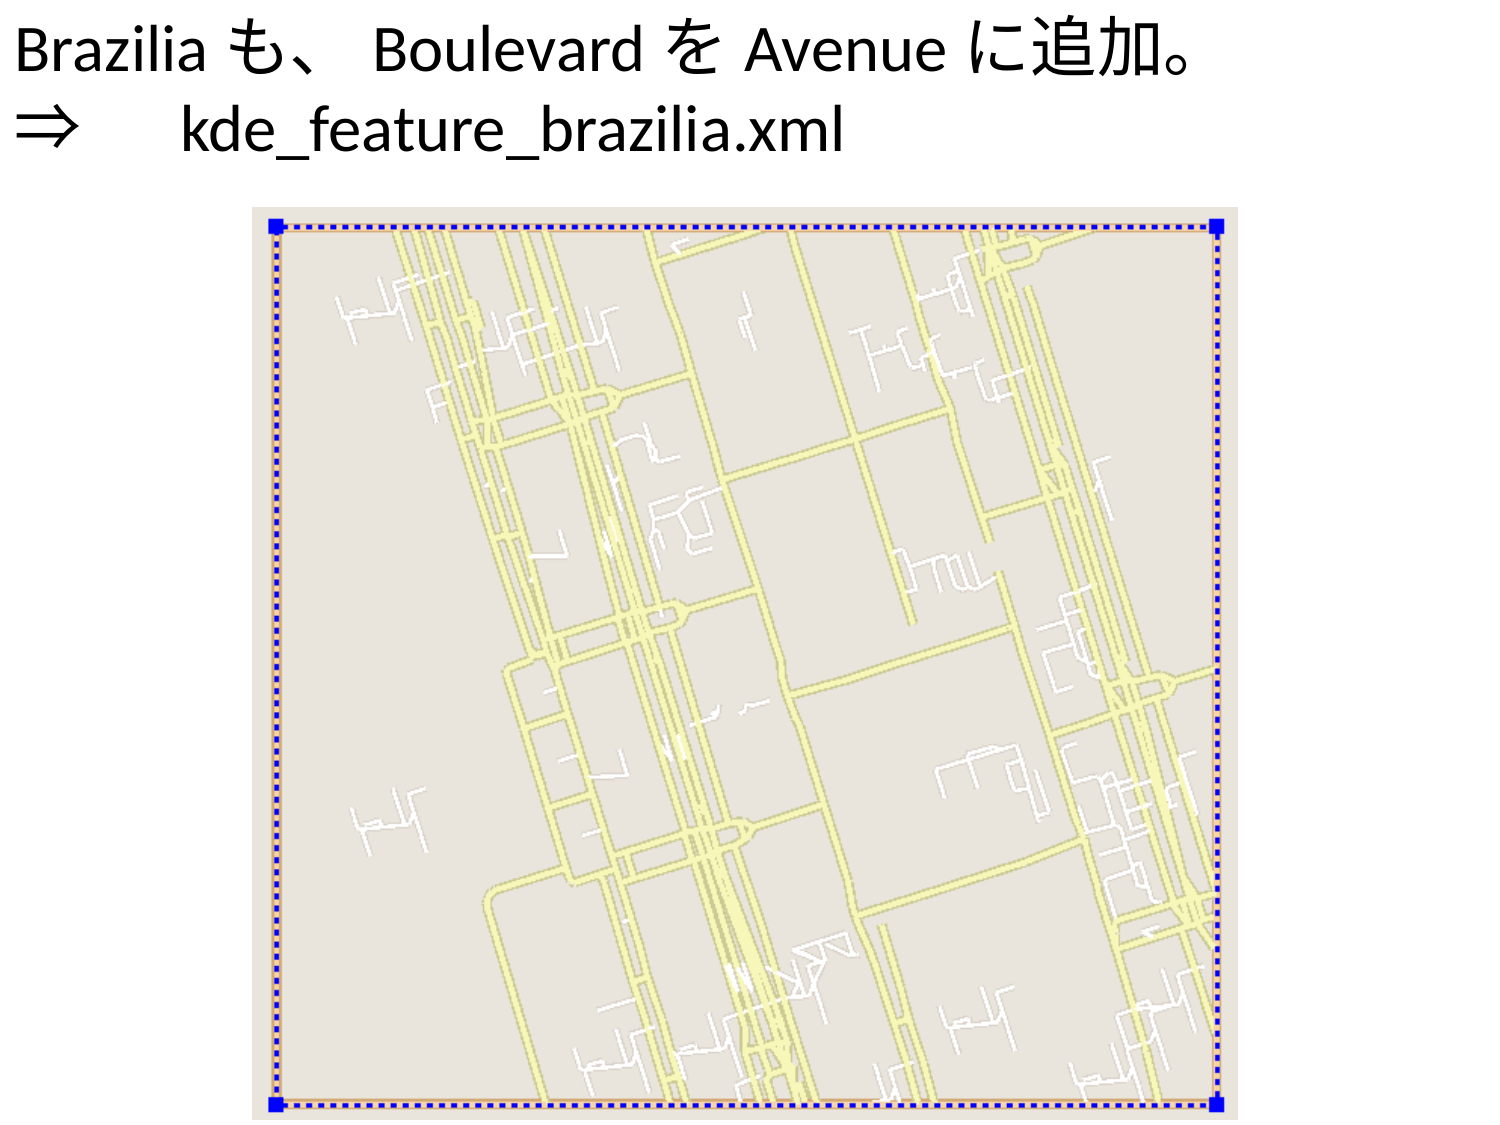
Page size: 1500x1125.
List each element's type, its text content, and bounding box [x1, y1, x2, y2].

picture [252, 206, 1238, 1121]
text_box Braziliaも、BoulevardをAvenueに追加。 ⇒ kde_feature_brazilia.xml [0, 0, 1500, 173]
